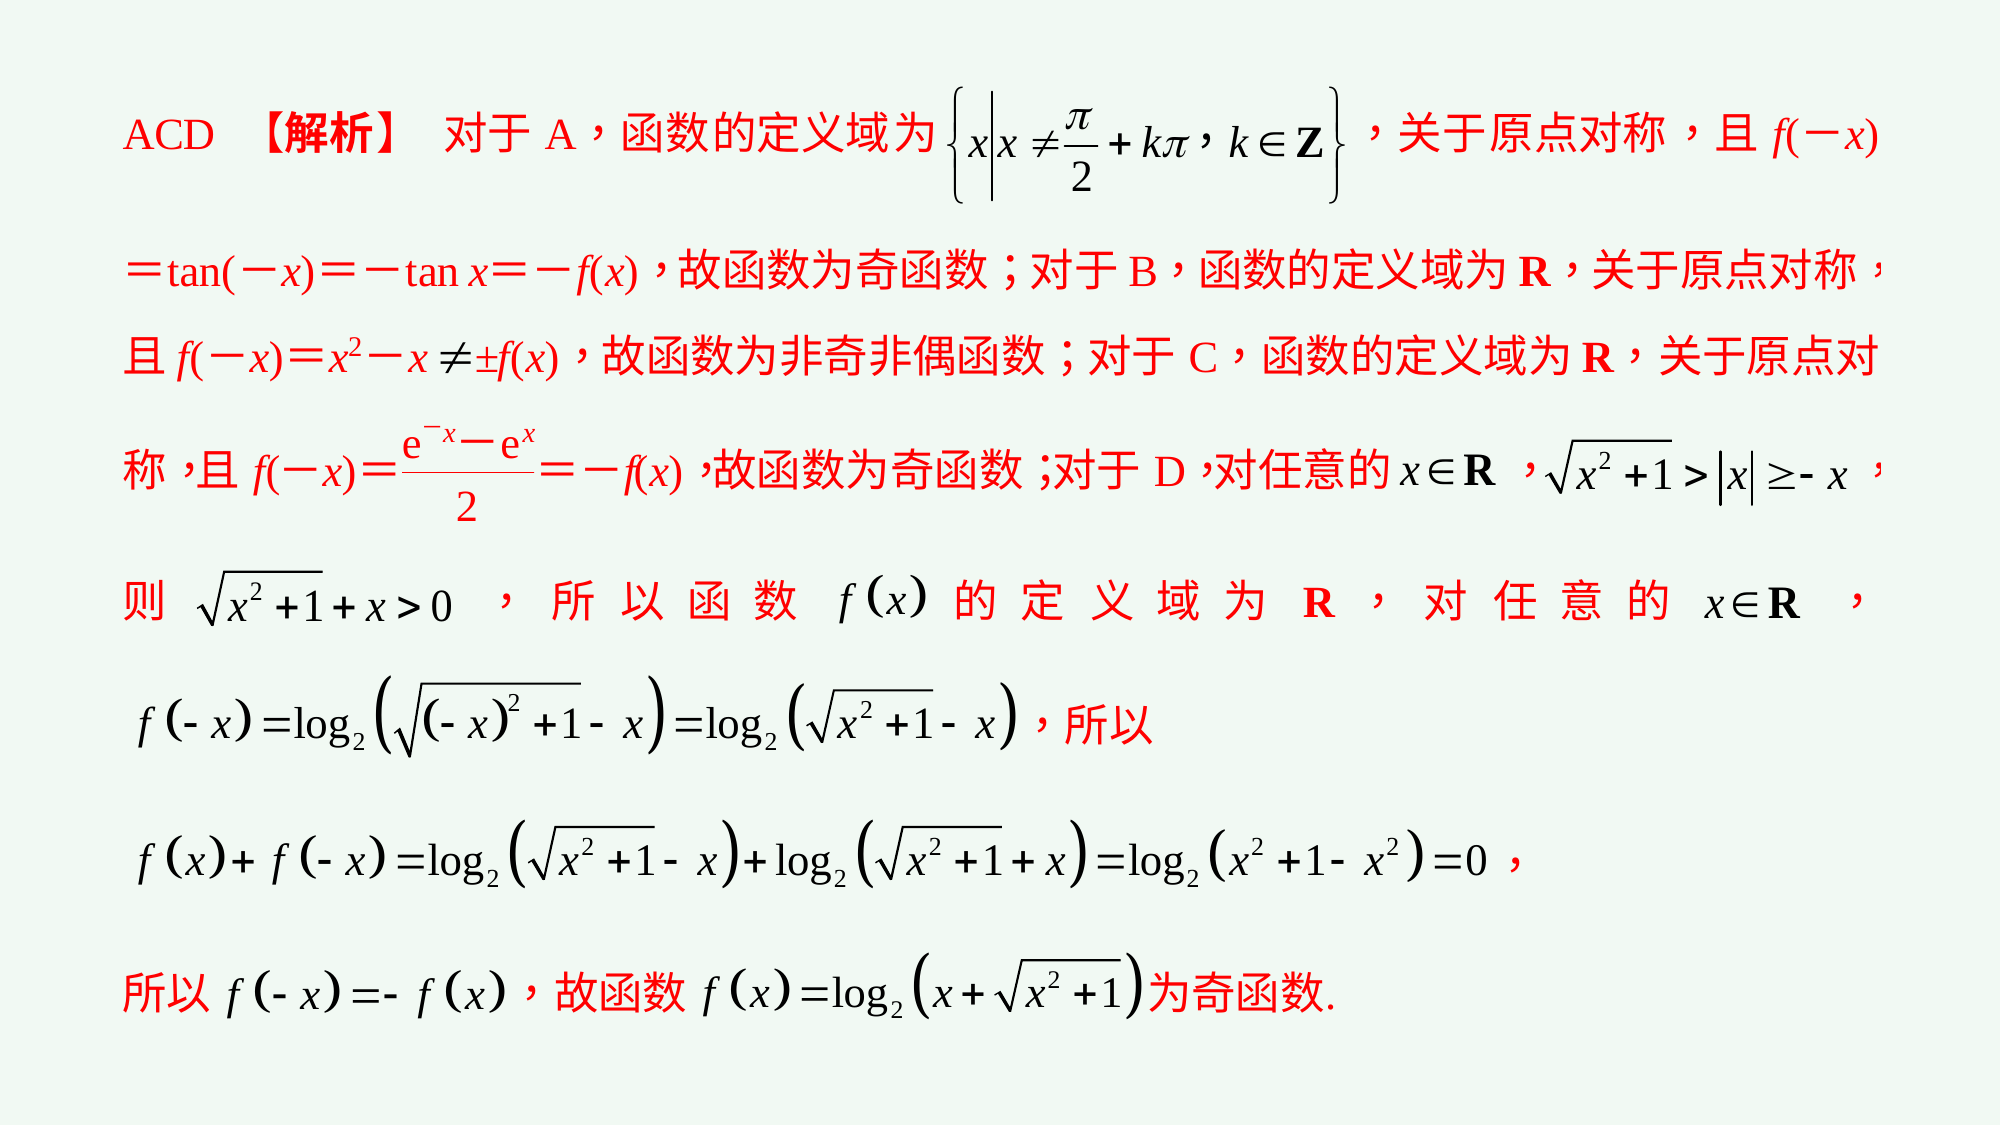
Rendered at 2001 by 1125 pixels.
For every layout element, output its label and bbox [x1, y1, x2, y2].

text_box [122, 78, 1881, 1079]
